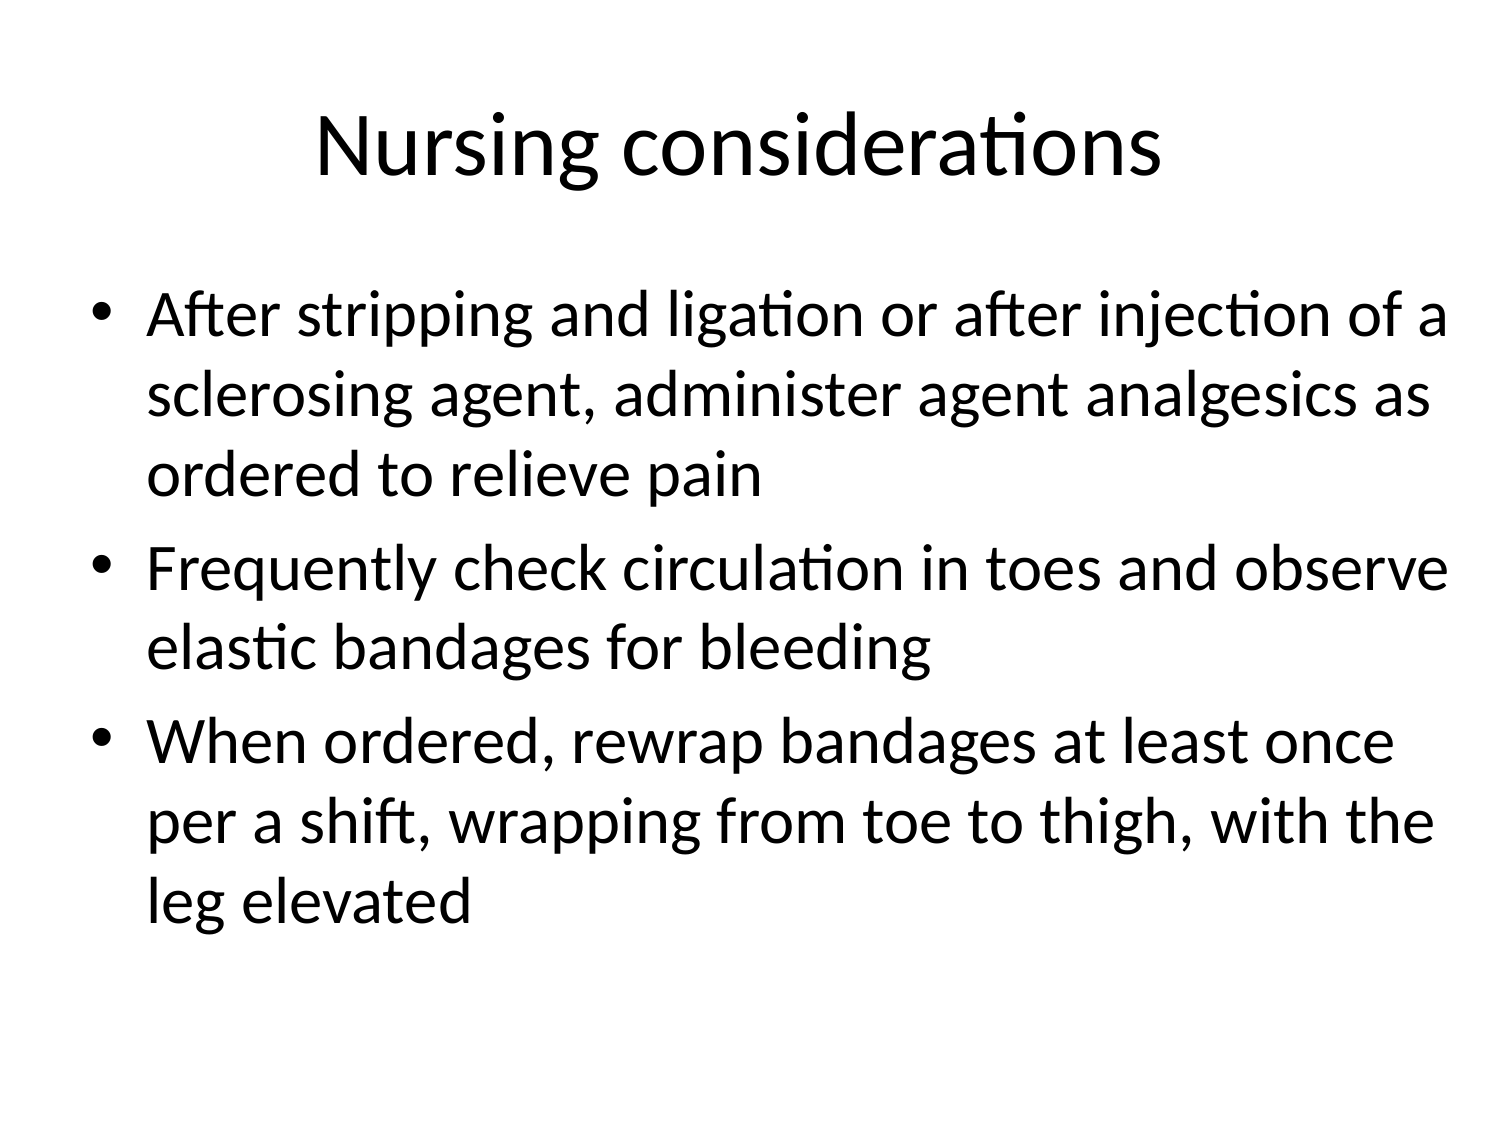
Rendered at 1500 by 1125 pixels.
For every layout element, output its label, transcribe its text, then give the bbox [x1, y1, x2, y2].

list After stripping and ligation or after injection of a sclerosing agent, administer agent analgesics as ordered to relieve pain Frequently check circulation in toes and observe elastic bandages for bleeding When ordered, rewrap bandages at least once per a shift, wrapping from toe to thigh, with the leg elevated [75, 262, 1475, 1088]
title Nursing considerations [75, 45, 1425, 233]
